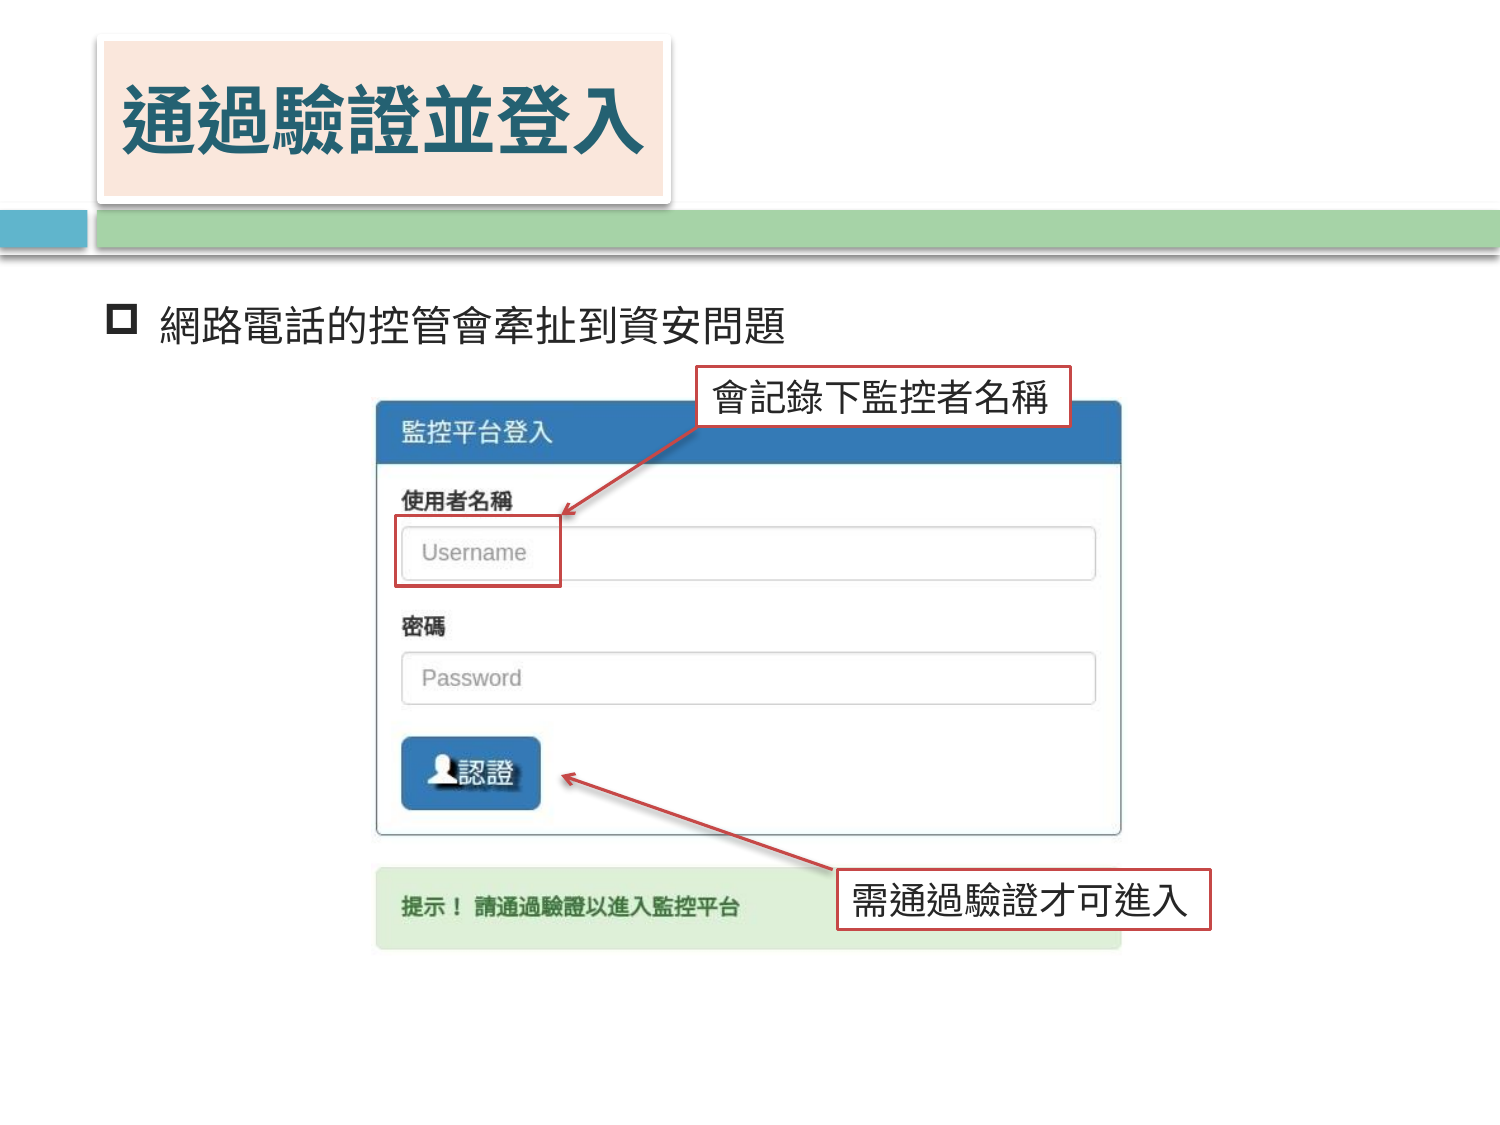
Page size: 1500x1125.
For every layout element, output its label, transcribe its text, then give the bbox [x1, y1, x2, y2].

title 通過驗證並登入 [97, 34, 671, 204]
text_box 網路電話的控管會牽扯到資安問題 [88, 292, 833, 357]
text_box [560, 774, 834, 870]
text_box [560, 427, 698, 516]
picture [371, 396, 1128, 956]
text_box 需通過驗證才可進入 [1132, 868, 1212, 931]
text_box 會記錄下監控者名稱 [695, 365, 1072, 395]
